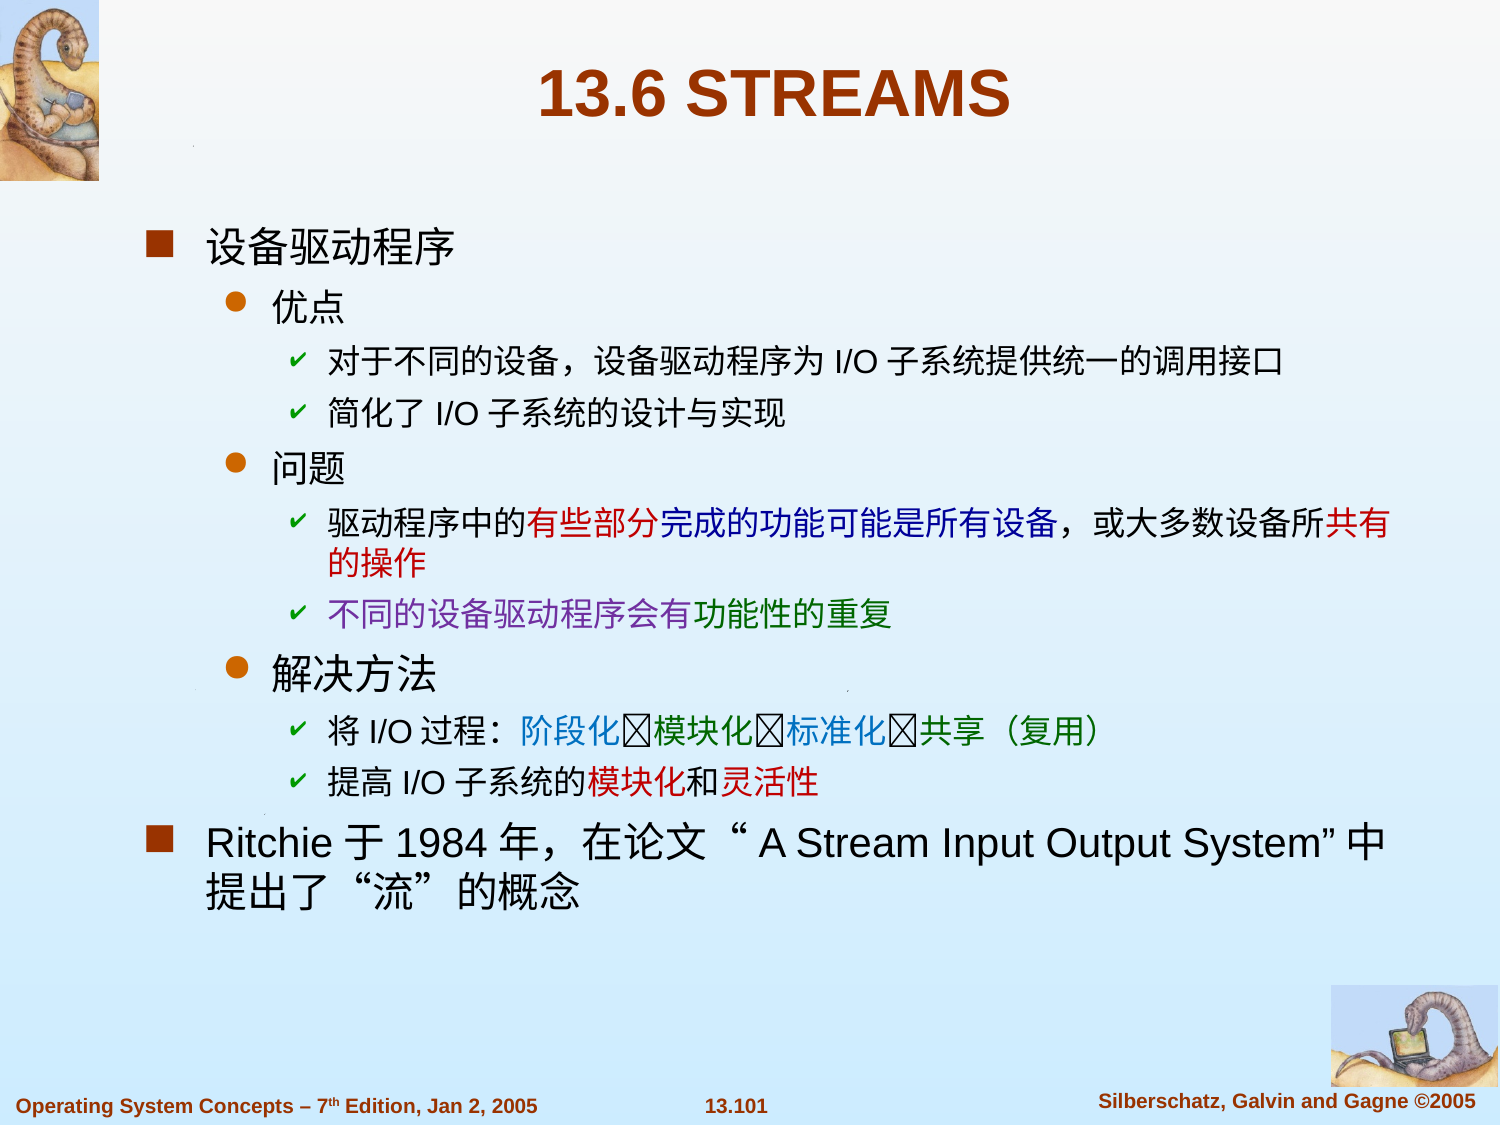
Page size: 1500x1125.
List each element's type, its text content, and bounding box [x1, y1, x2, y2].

list 设备驱动程序 优点 对于不同的设备，设备驱动程序为I/O子系统提供统一的调用接口 简化了I/O子系统的设计与实现 问题 驱动程序中的有些部分完成的功能可能是所有设备，或大多数设备所共有的操作 不同的设备驱动程序会有功能性的重复 解决方法 将I/O过程：阶段化模块化标准化共享（复用） 提高I/O子系统的模块化和灵活性 Ritchie于1984年，在论文“A Stream Input Output System”中提出了“流”的概念 [134, 213, 1412, 1009]
title 13.6 STREAMS [112, 37, 1438, 138]
picture [1331, 985, 1498, 1087]
picture [0, 0, 99, 181]
